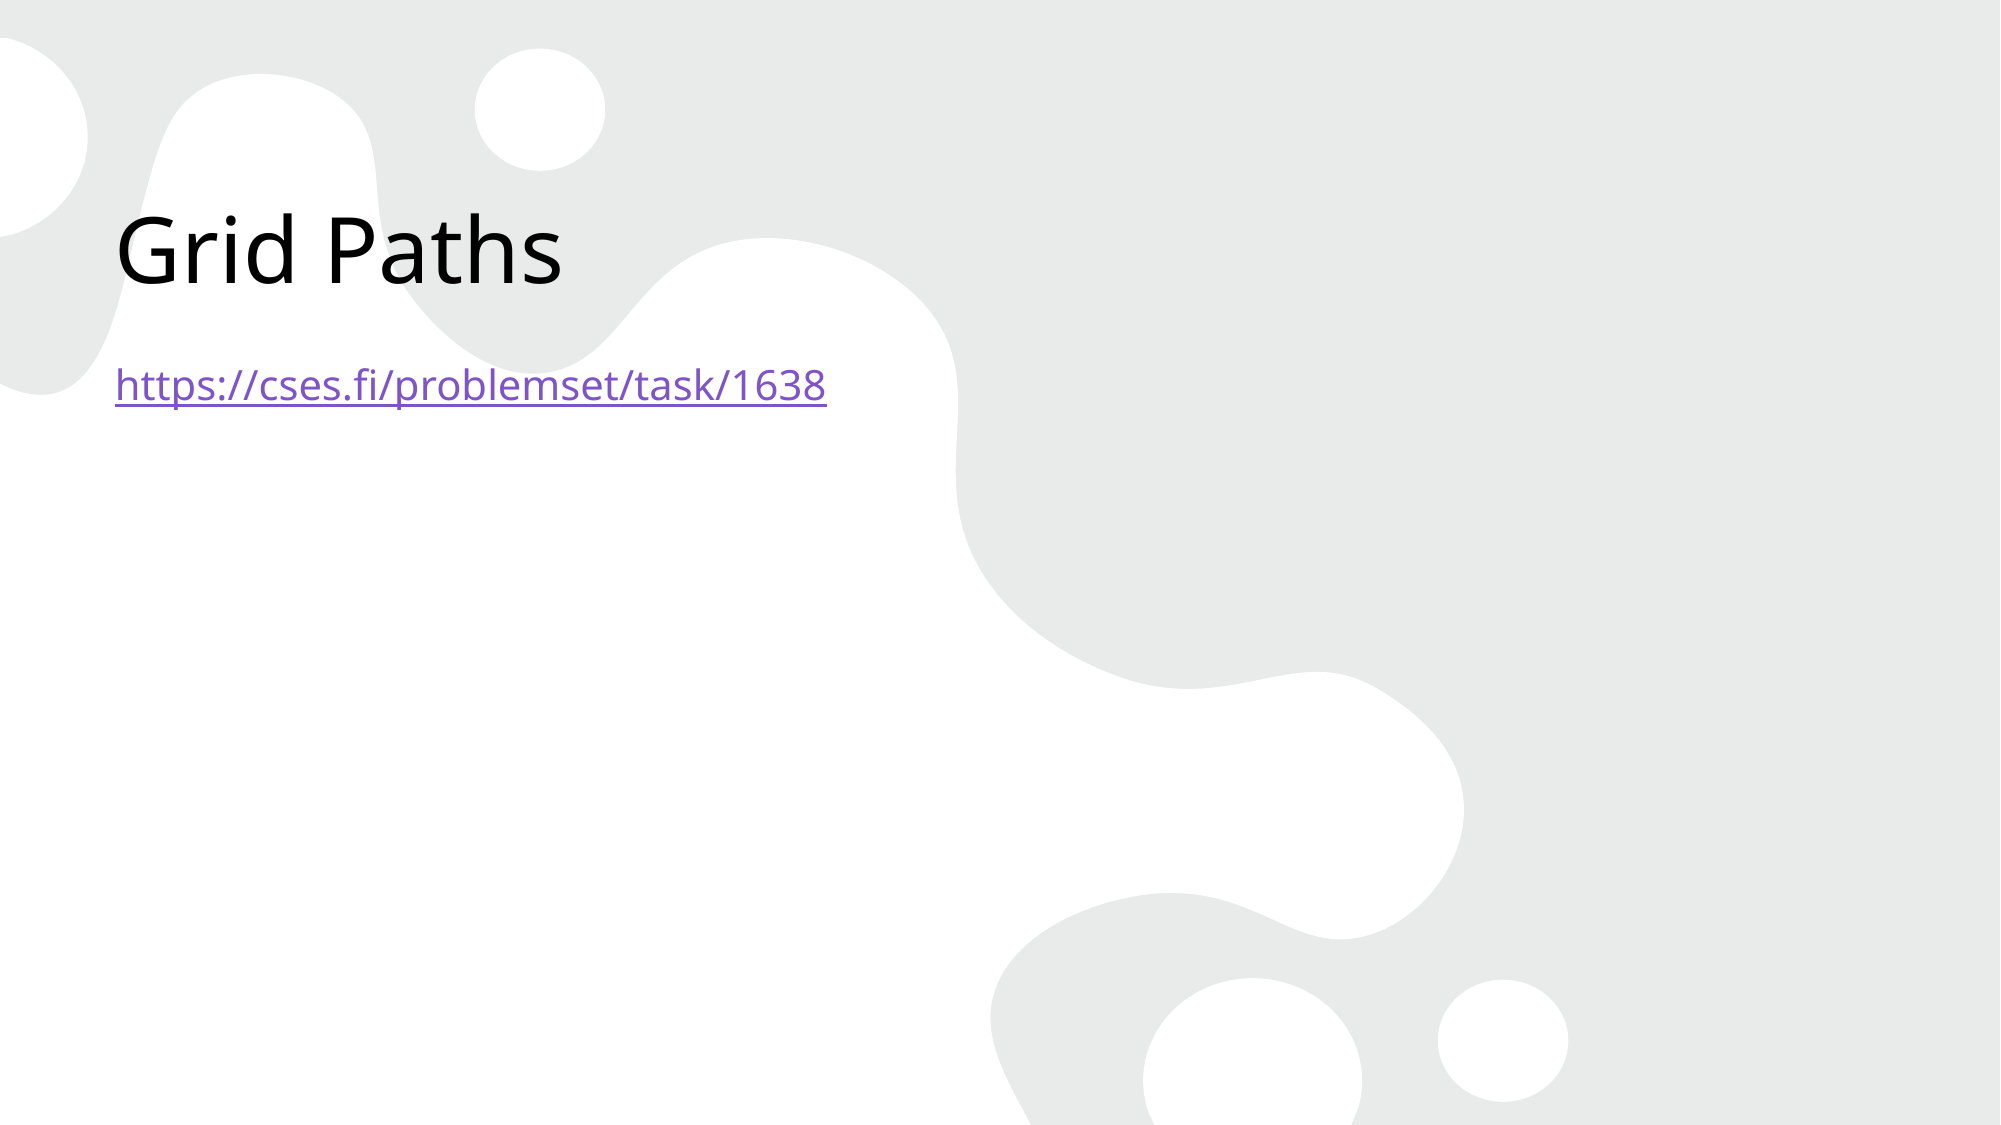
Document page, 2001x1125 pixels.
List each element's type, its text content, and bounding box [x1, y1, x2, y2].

title Grid Paths [99, 91, 1900, 309]
list https://cses.fi/problemset/task/1638 [99, 345, 1900, 1008]
